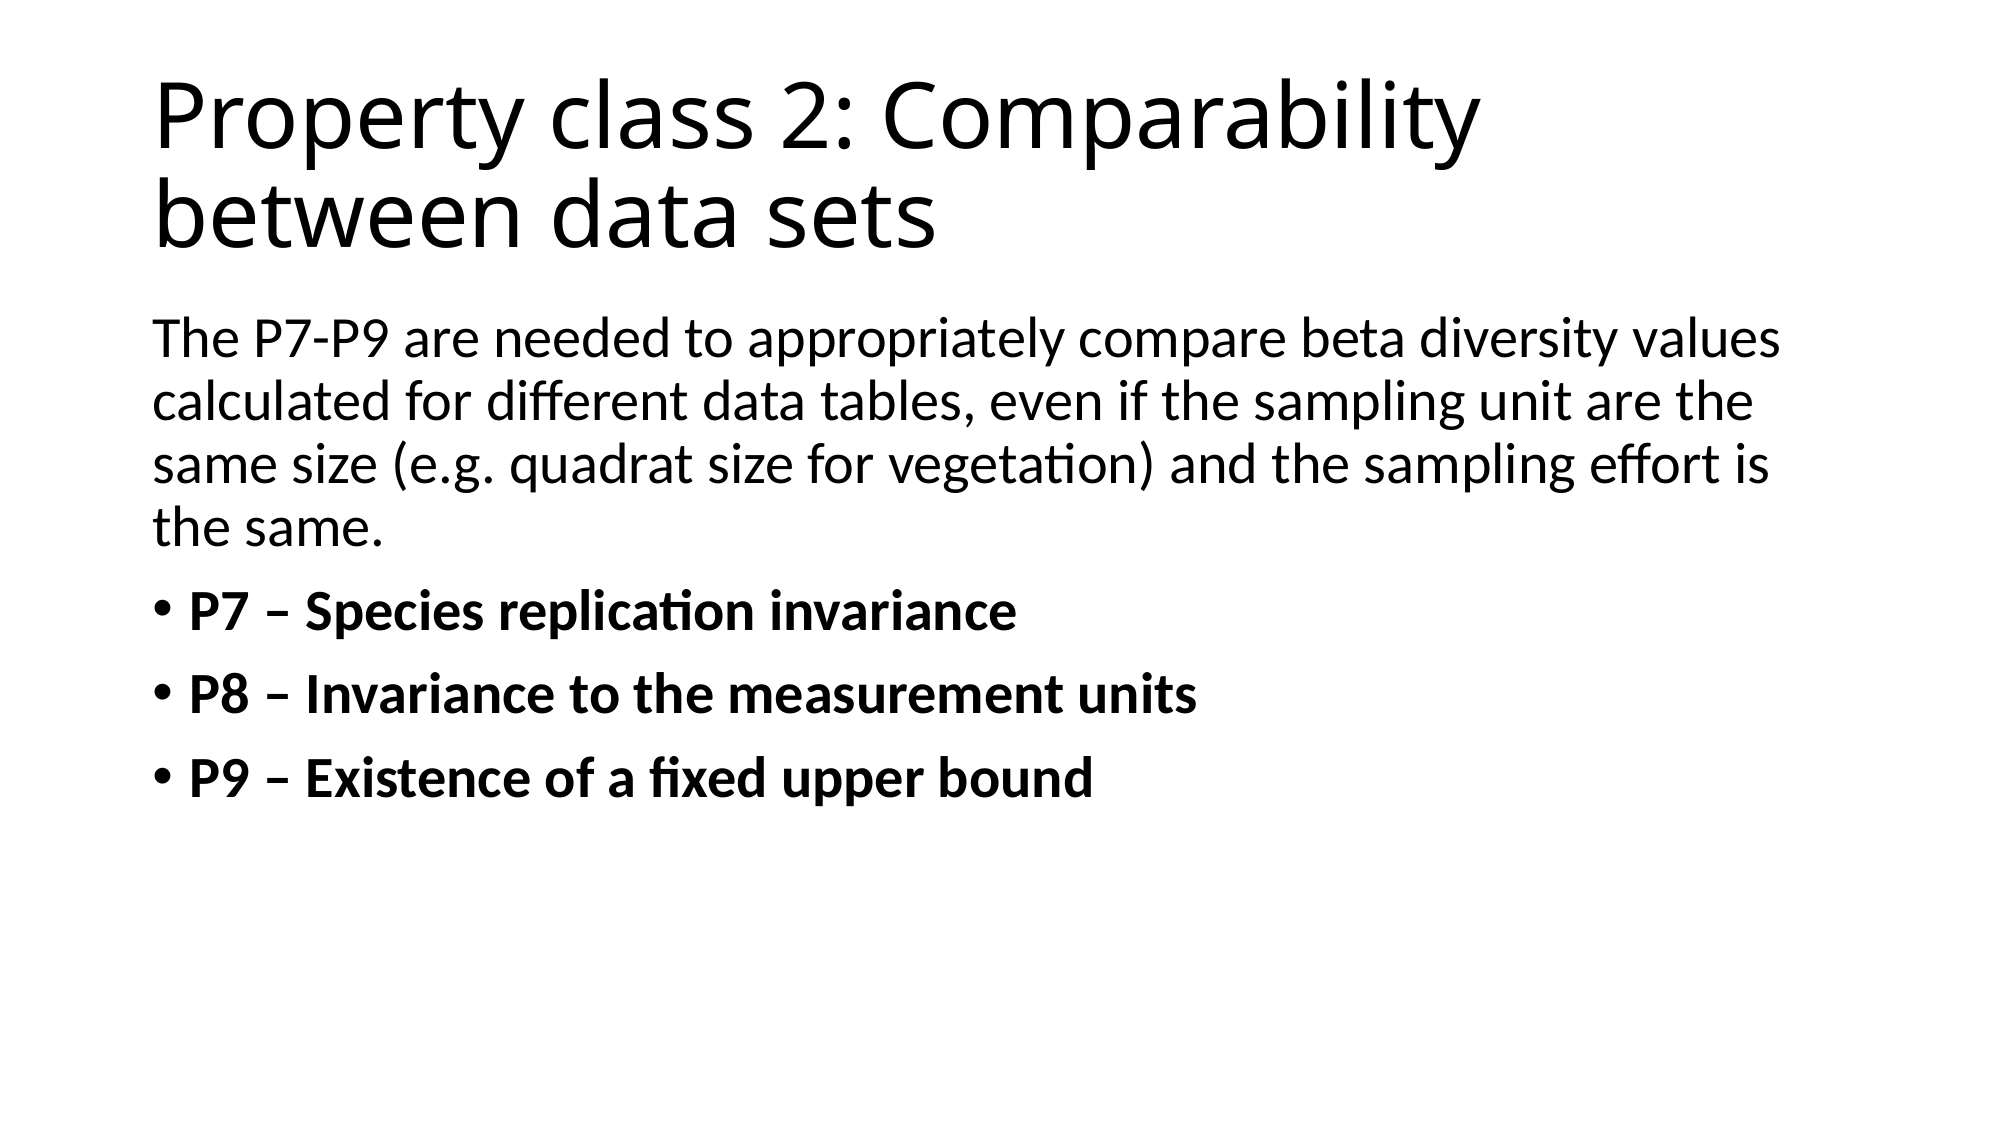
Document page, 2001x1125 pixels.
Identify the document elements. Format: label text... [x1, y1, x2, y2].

title Property class 2: Comparability between data sets [137, 59, 1863, 278]
list The P7-P9 are needed to appropriately compare beta diversity values calculated for different data tables, even if the sampling unit are the same size (e.g. quadrat size for vegetation) and the sampling effort is the same. P7 – Species replication invariance P8 – Invariance to the measurement units P9 – Existence of a fixed upper bound [137, 299, 1863, 1014]
